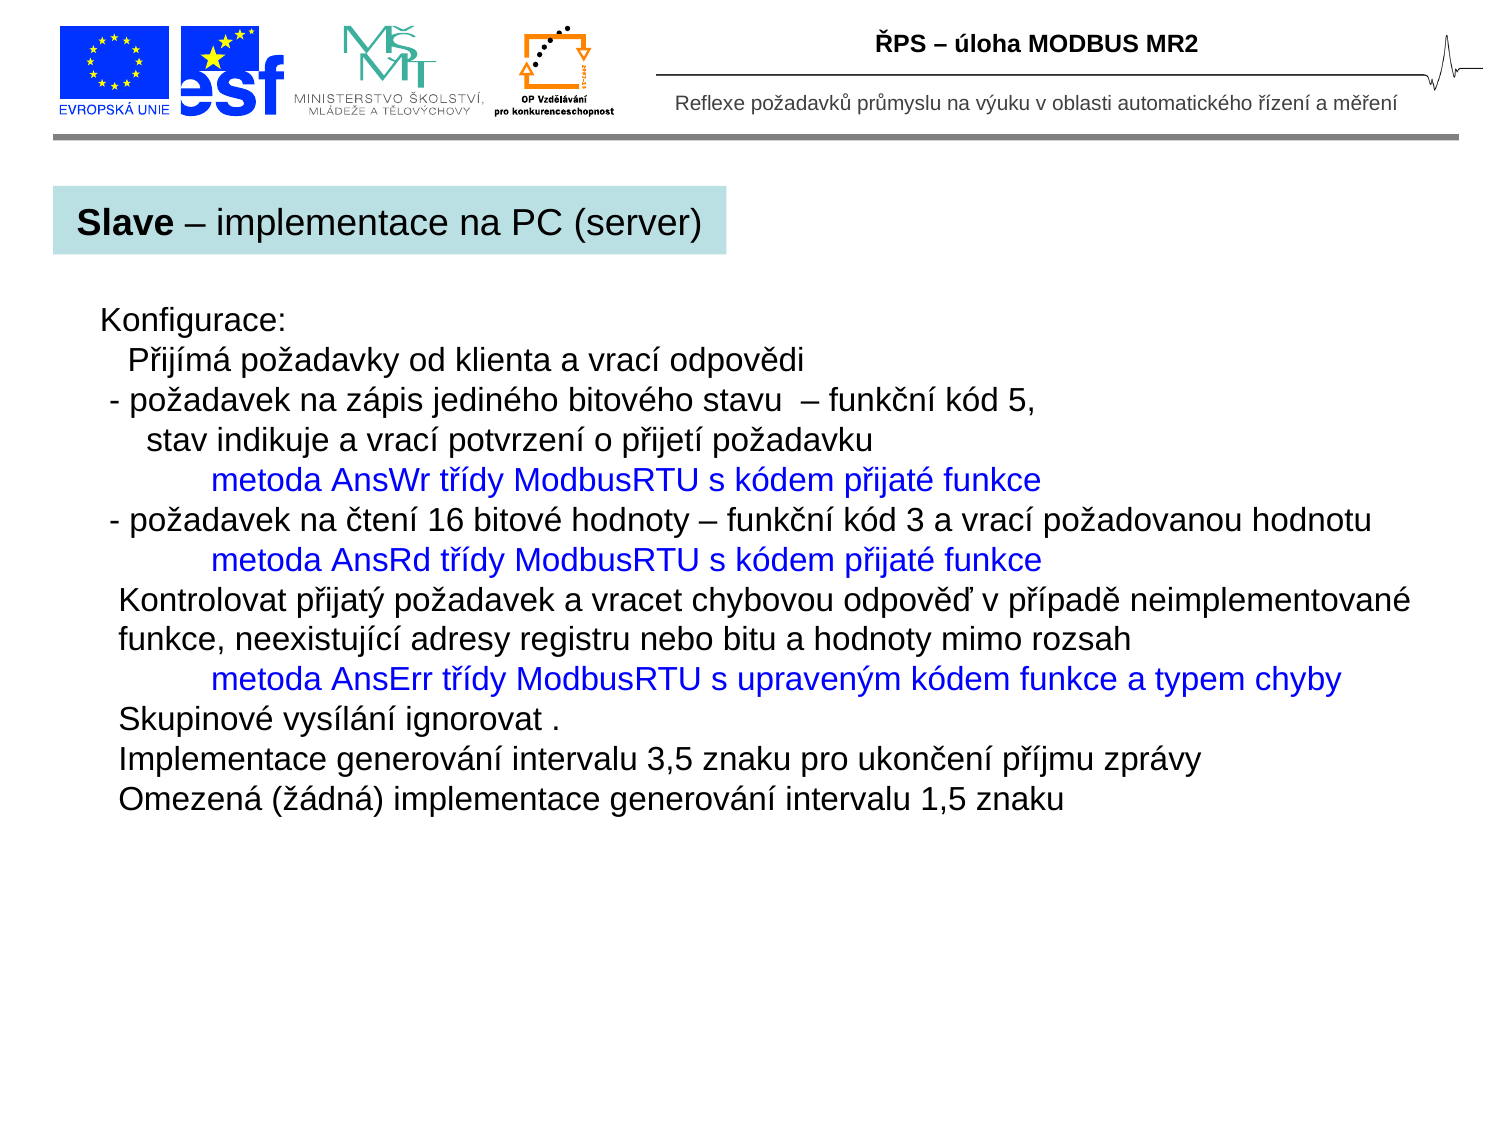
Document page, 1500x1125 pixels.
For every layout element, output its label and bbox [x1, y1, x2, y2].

text_box [53, 185, 727, 255]
text_box [85, 290, 1459, 825]
text_box [644, 20, 1430, 68]
picture [656, 34, 1483, 91]
